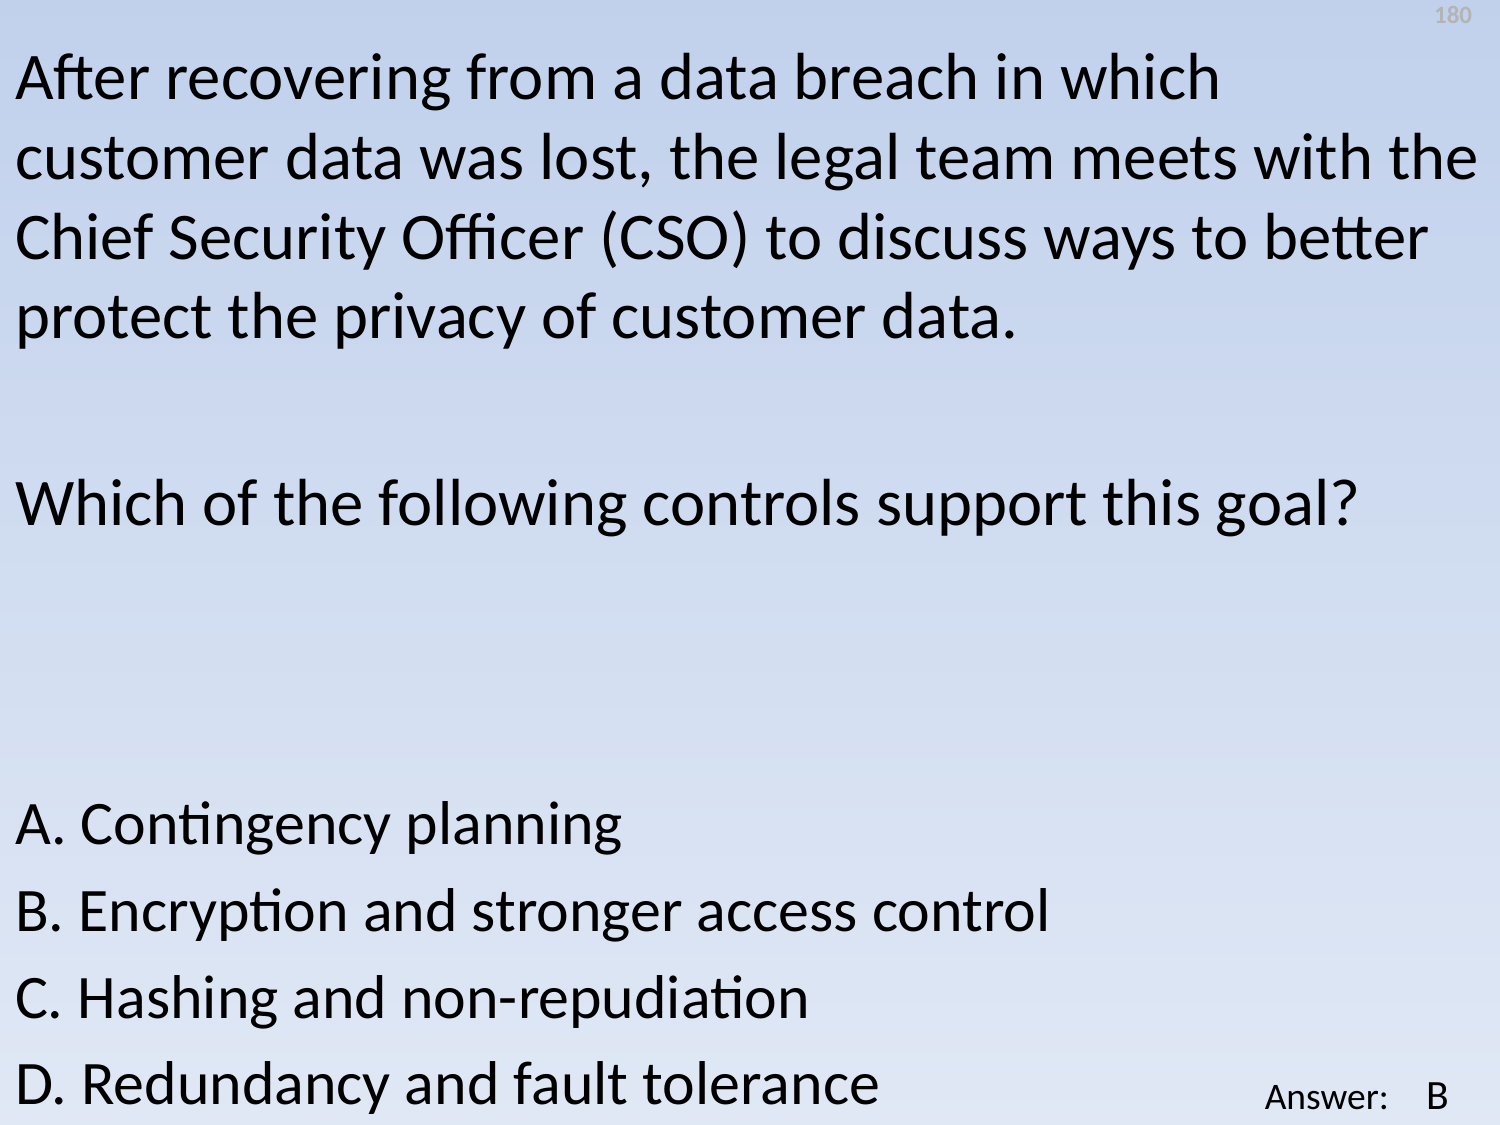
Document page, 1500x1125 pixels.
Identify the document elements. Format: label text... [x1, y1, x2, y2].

slide_number 180 [1412, 0, 1488, 28]
list A. Contingency planning B. Encryption and stronger access control C. Hashing and non-repudiation D. Redundancy and fault tolerance [0, 774, 1500, 1125]
list After recovering from a data breach in which customer data was lost, the legal team meets with the Chief Security Officer (CSO) to discuss ways to better protect the privacy of customer data. Which of the following controls support this goal? [0, 24, 1500, 774]
list B [1374, 1060, 1500, 1123]
